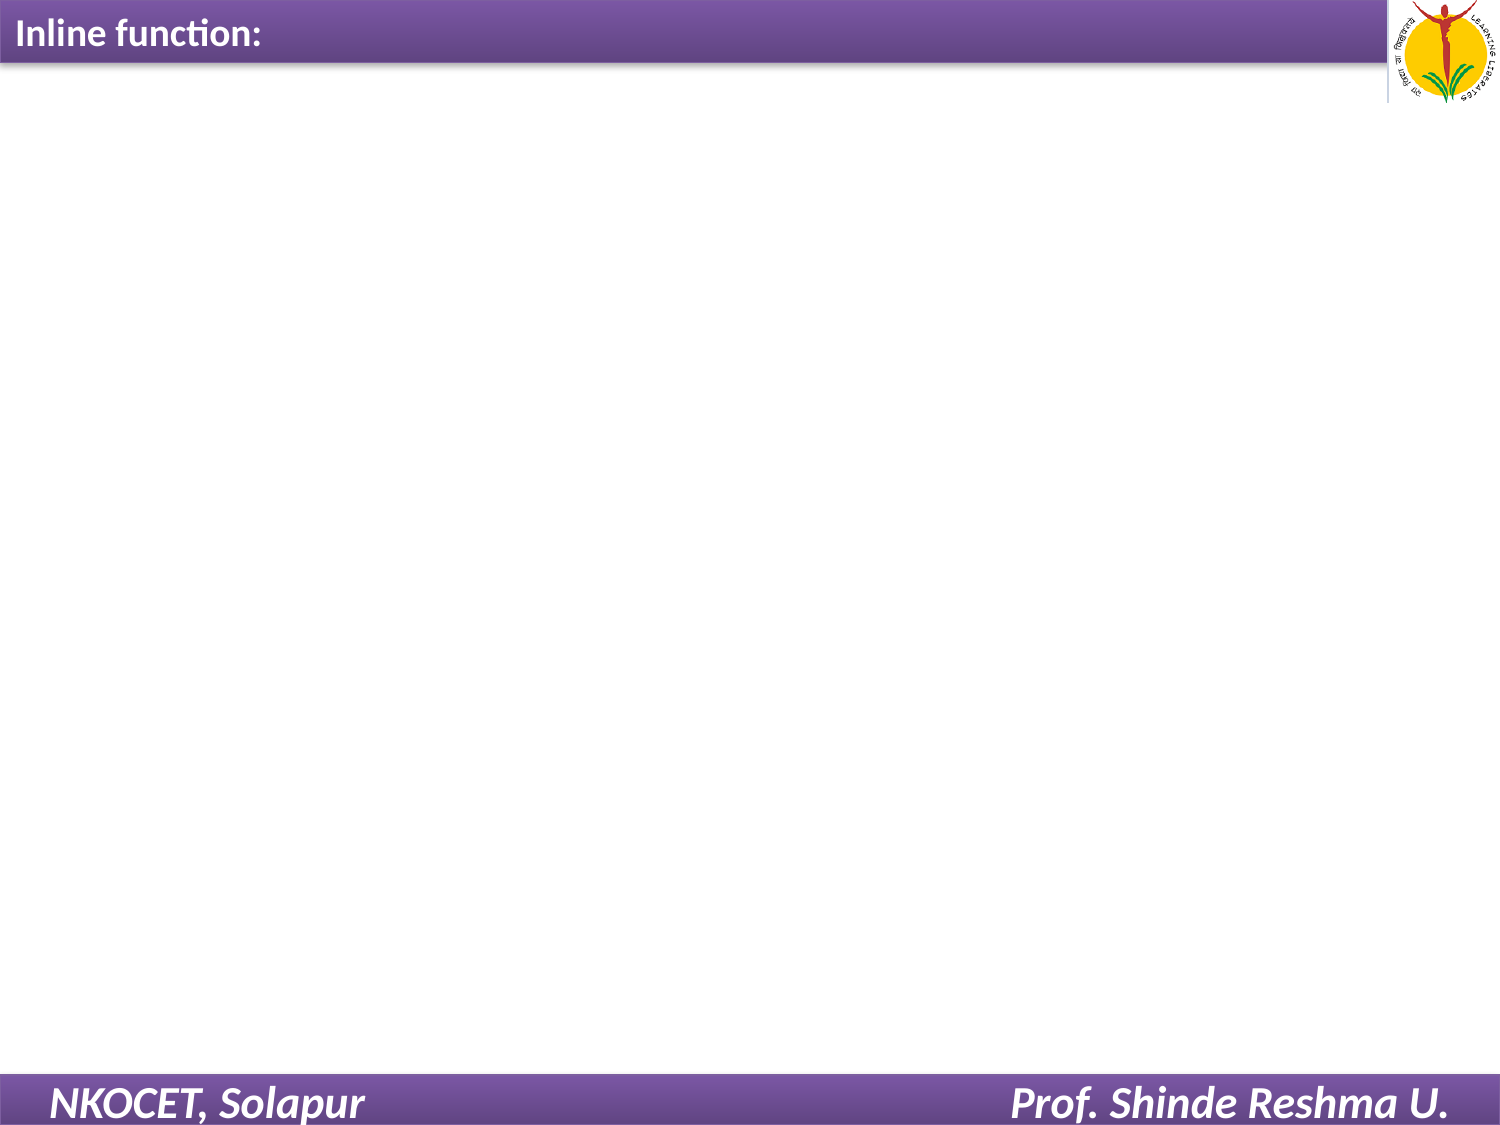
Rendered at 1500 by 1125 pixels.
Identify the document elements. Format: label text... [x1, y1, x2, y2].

picture [1387, 0, 1500, 104]
title Inline function: [0, 0, 1385, 63]
text_box NKOCET, Solapur Prof. Shinde Reshma U. [0, 1074, 1500, 1125]
